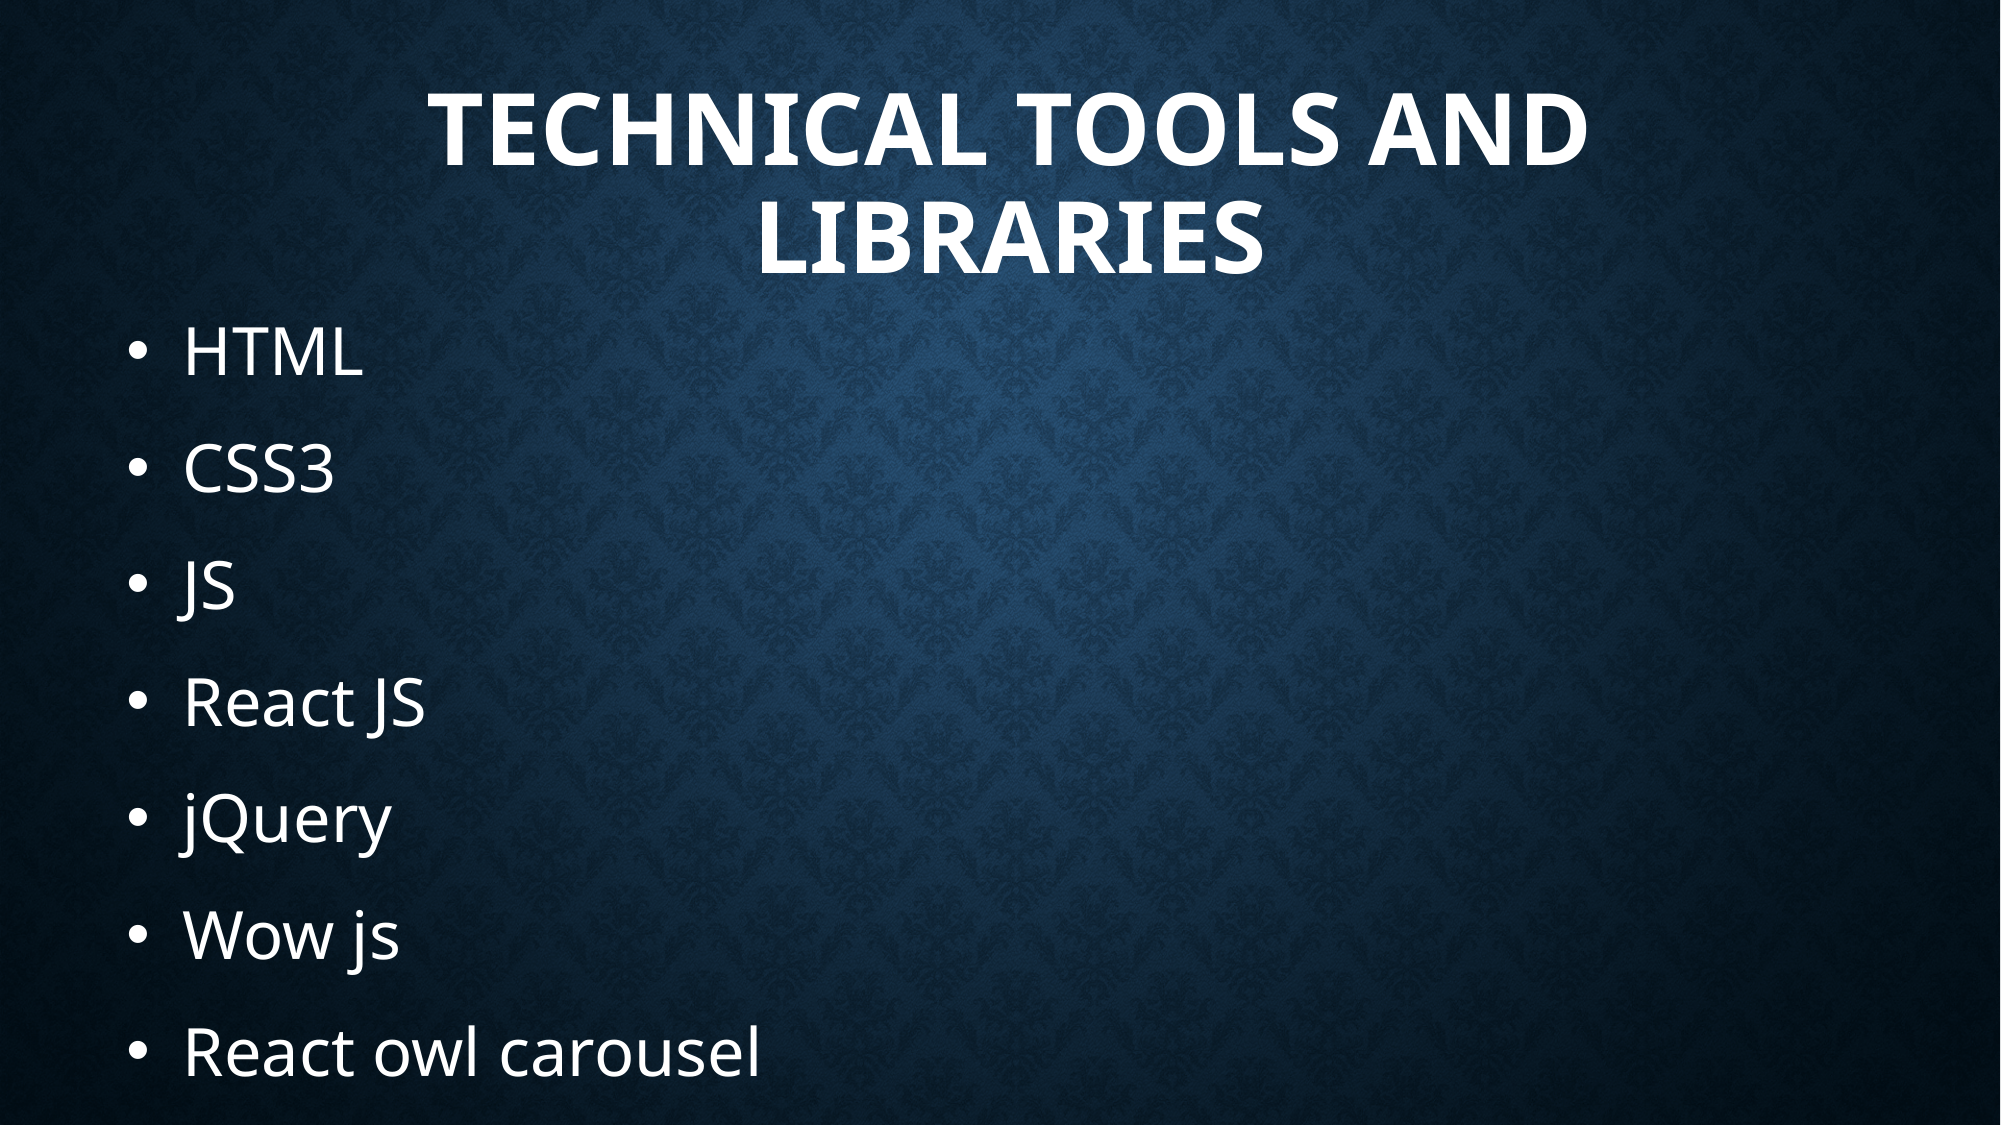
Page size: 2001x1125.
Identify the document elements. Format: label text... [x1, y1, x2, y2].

title Technical Tools and libraries [271, 29, 1749, 285]
subtitle HTML CSS3 JS React JS jQuery Wow js React owl carousel [111, 285, 1749, 1078]
